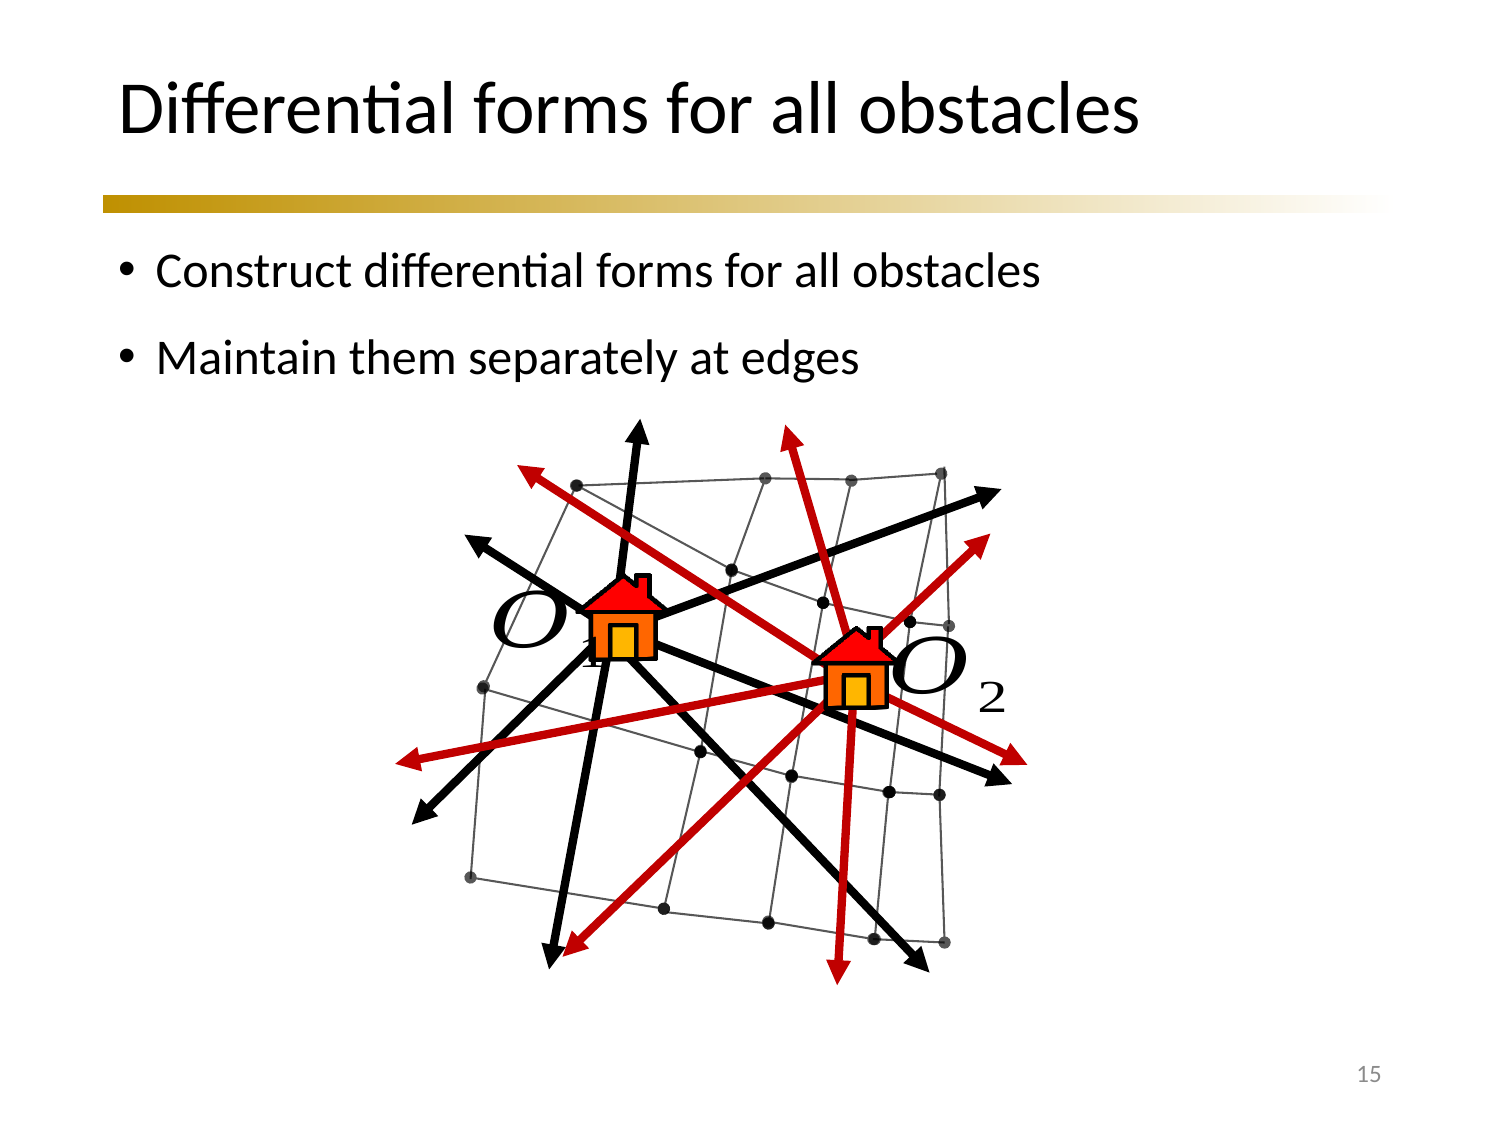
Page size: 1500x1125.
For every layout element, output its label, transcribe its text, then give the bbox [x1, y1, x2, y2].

list Construct differential forms for all obstacles Maintain them separately at edges [103, 224, 1397, 423]
title Differential forms for all obstacles [103, 24, 1397, 196]
slide_number 15 [1317, 1042, 1397, 1103]
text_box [395, 418, 1028, 986]
